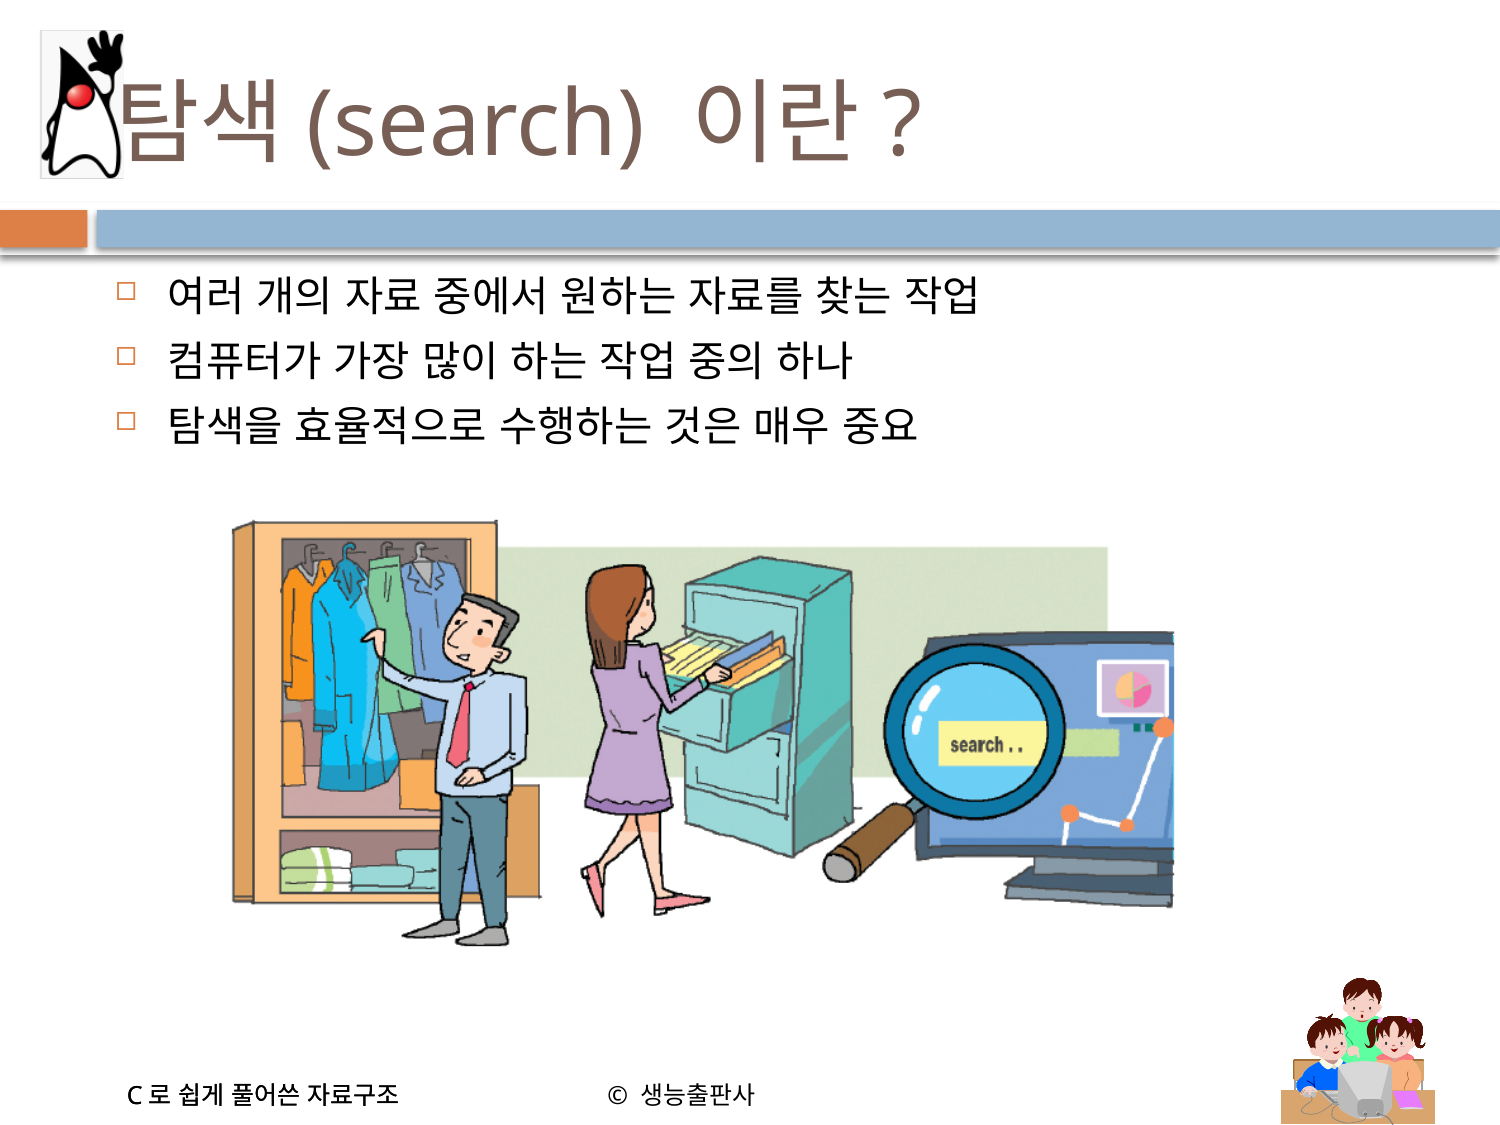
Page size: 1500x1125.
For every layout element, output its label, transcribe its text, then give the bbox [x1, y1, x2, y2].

list 여러 개의 자료 중에서 원하는 자료를 찾는 작업 컴퓨터가 가장 많이 하는 작업 중의 하나 탐색을 효율적으로 수행하는 것은 매우 중요 [100, 262, 1438, 1000]
title 탐색(search) 이란? [100, 37, 1438, 200]
picture [39, 30, 124, 179]
picture [203, 495, 1216, 951]
